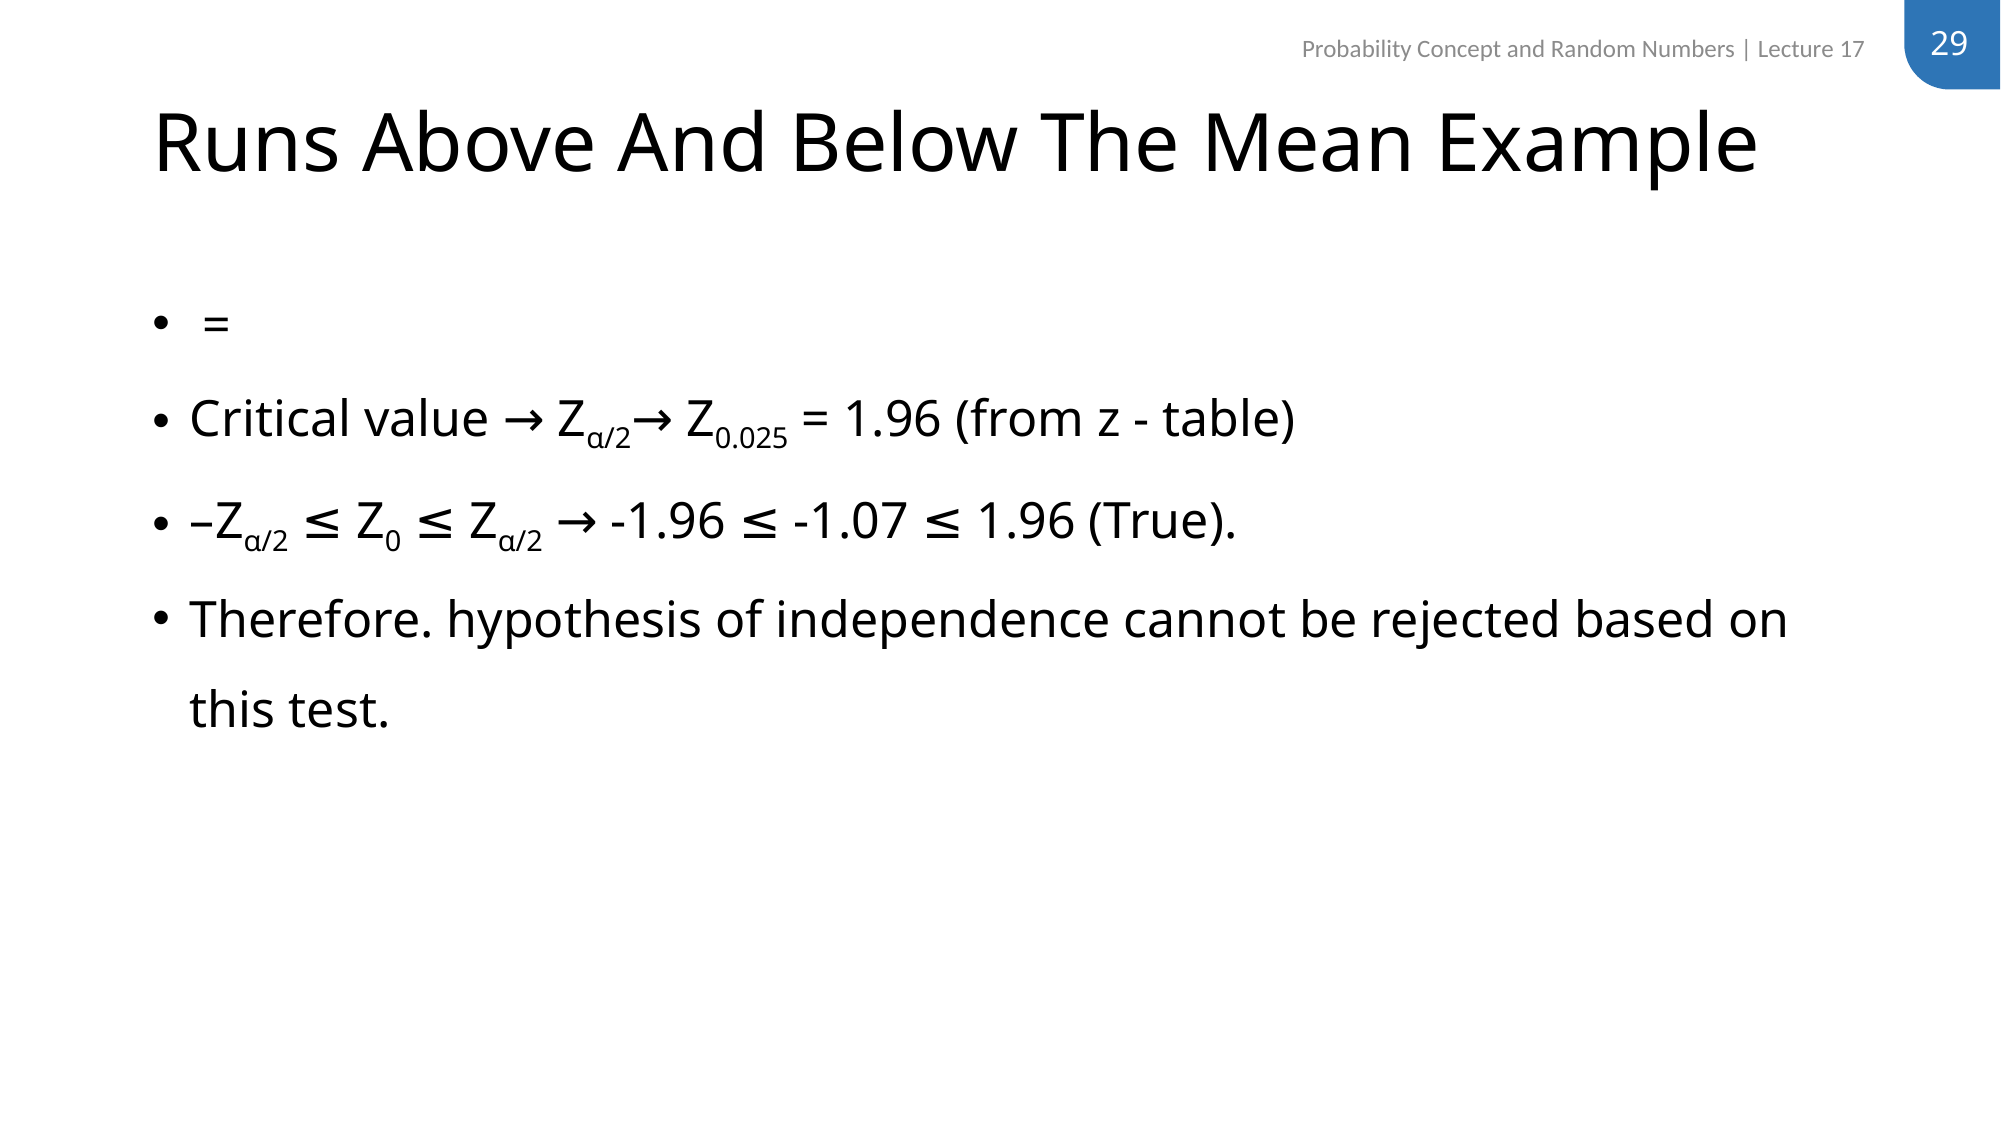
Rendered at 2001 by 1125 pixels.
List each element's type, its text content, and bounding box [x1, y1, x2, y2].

title Runs Above And Below The Mean Example [137, 59, 1863, 231]
footer Probability Concept and Random Numbers | Lecture 17 [1205, 17, 1881, 78]
slide_number 29 [1887, 14, 1984, 75]
